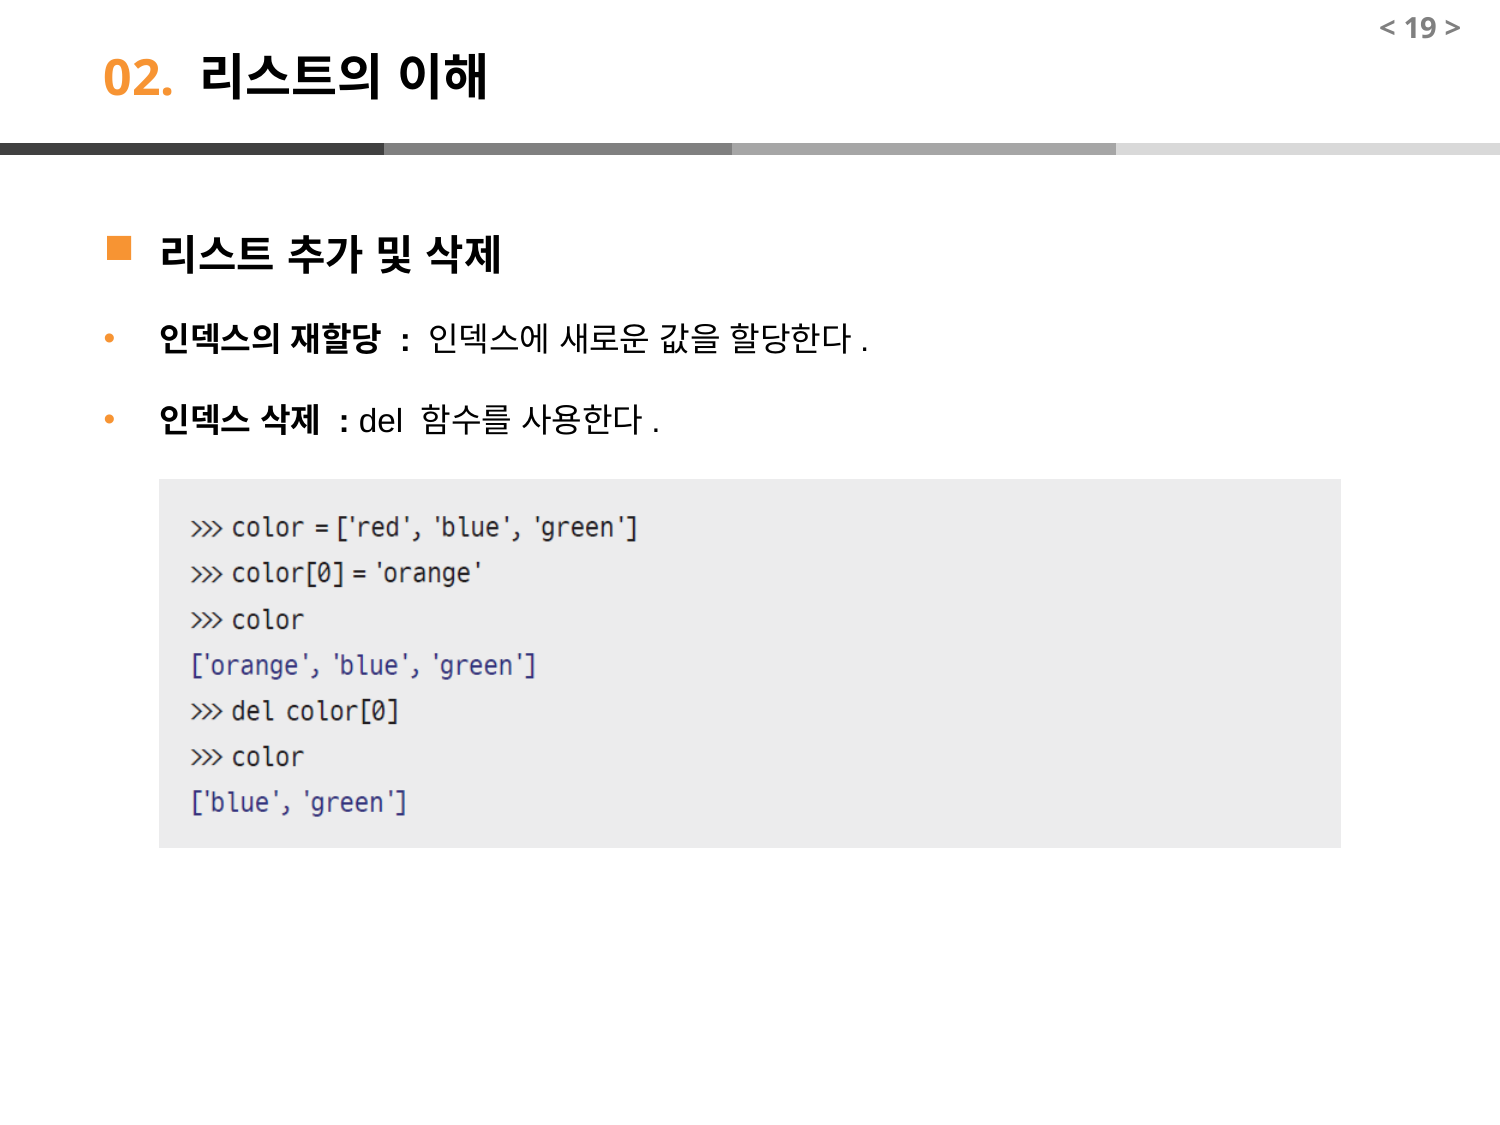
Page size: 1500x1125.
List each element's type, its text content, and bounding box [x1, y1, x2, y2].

title 02. 리스트의 이해 [88, 30, 1211, 121]
list 리스트 추가 및 삭제 [88, 196, 1436, 290]
text_box 인덱스의 재할당 : 인덱스에 새로운 값을 할당한다. 인덱스 삭제 : del 함수를 사용한다. [88, 290, 1436, 445]
picture [159, 479, 1341, 849]
text_box < 19 > [1364, 0, 1500, 59]
